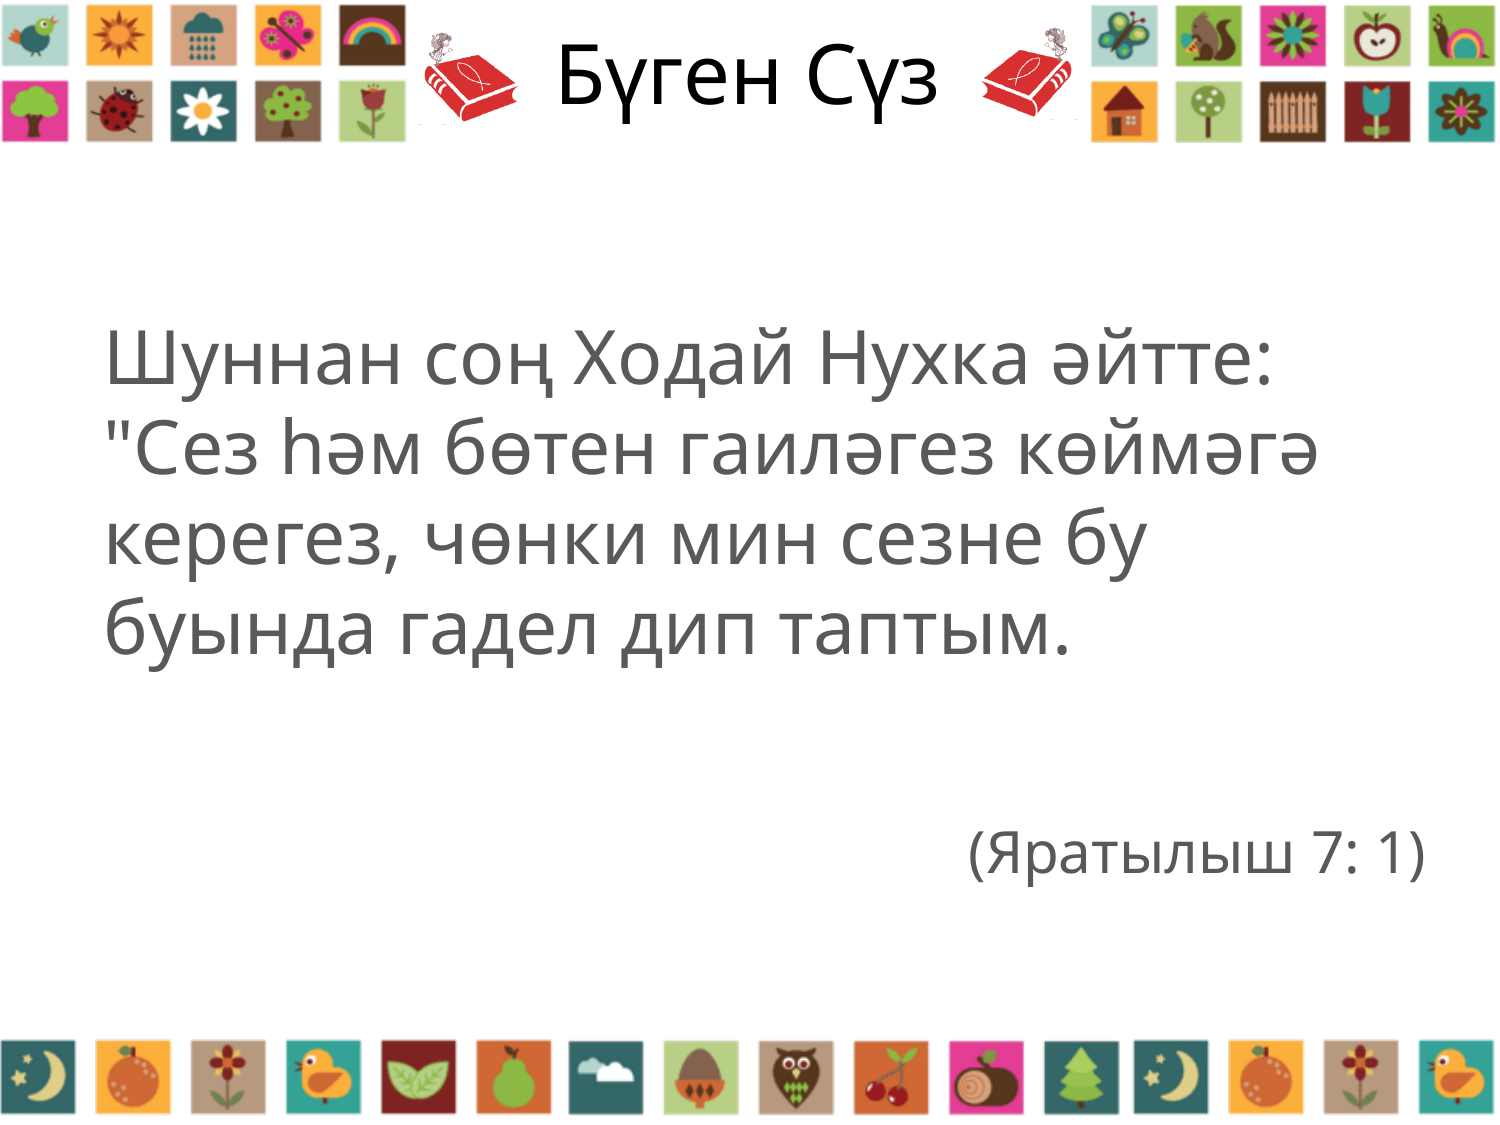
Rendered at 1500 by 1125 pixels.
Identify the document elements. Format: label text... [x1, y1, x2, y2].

picture [0, 3, 550, 150]
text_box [0, 1028, 1500, 1118]
text_box Шуннан соң Ходай Нухка әйтте: "Сез һәм бөтен гаиләгез көймәгә керегез, чөнки мин сезне бу буында гадел дип таптым. [88, 302, 1436, 678]
text_box (Яратылыш 7: 1) [808, 807, 1441, 893]
text_box Бүген Сүз [425, 13, 1077, 129]
picture [950, 3, 1500, 150]
